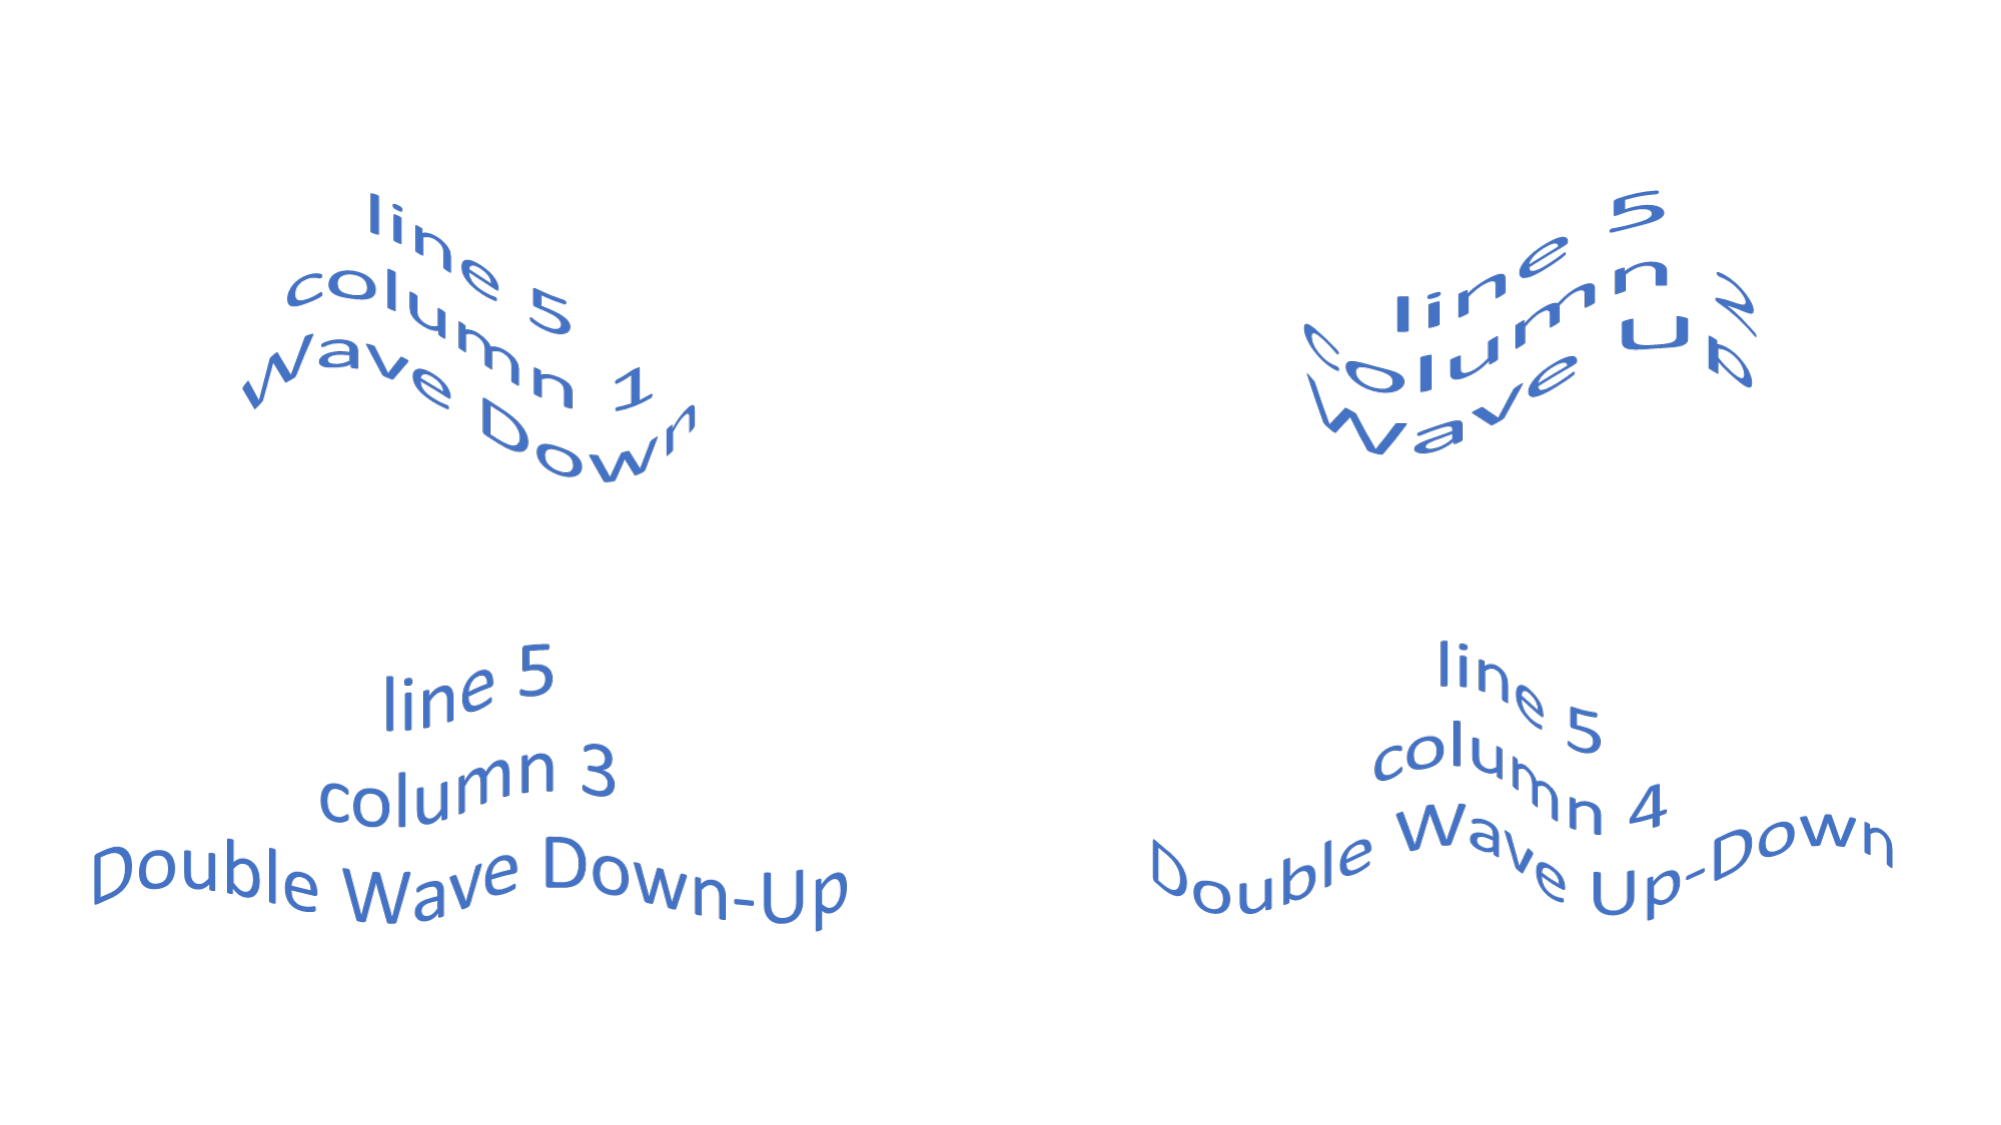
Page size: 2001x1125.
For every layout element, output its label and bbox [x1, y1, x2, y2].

picture [94, 186, 1906, 939]
